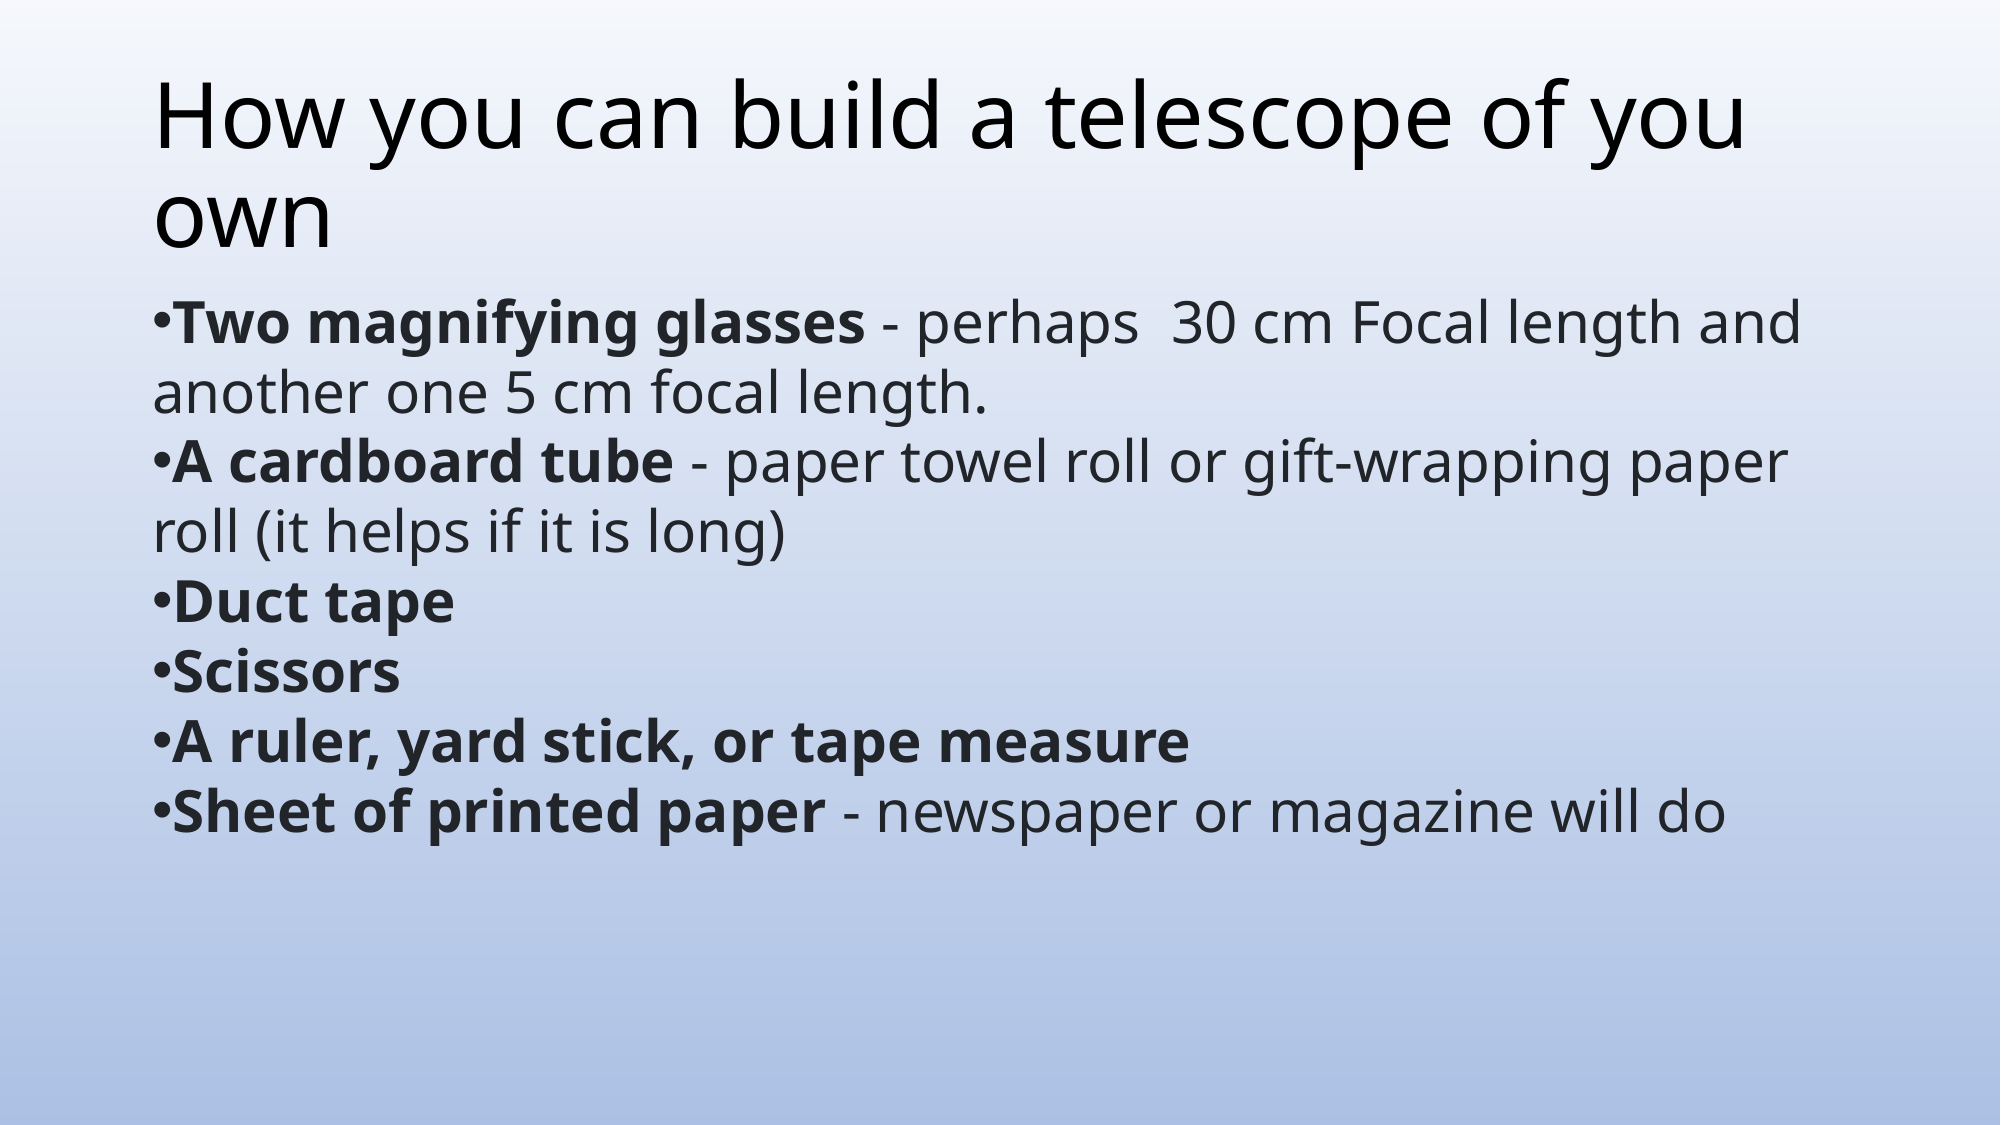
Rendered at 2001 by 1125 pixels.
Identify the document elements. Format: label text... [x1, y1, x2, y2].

title How you can build a telescope of you own [137, 59, 1863, 277]
text_box Two magnifying glasses - perhaps 30 cm Focal length and another one 5 cm focal length. A cardboard tube - paper towel roll or gift-wrapping paper roll (it helps if it is long) Duct tape Scissors A ruler, yard stick, or tape measure Sheet of printed paper - newspaper or magazine will do [137, 277, 1863, 922]
